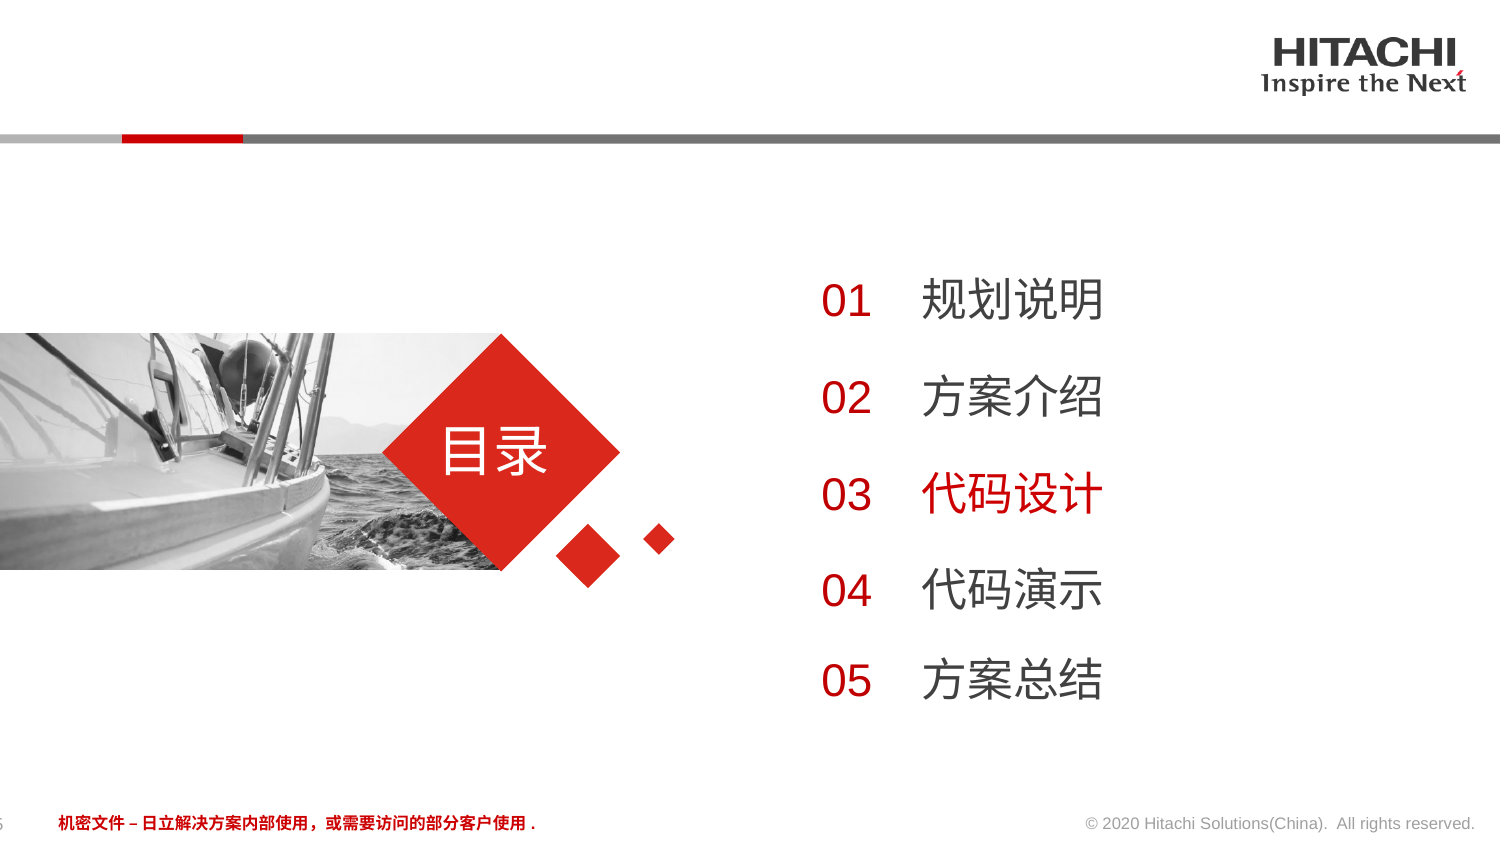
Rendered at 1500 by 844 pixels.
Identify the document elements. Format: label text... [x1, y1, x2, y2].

text_box 目录 [503, 407, 615, 490]
text_box [615, 444, 623, 461]
picture [0, 333, 499, 570]
picture [1261, 37, 1466, 96]
text_box 05 方案总结 [806, 643, 1120, 713]
text_box [502, 490, 586, 574]
text_box [553, 521, 623, 591]
text_box 04 代码演示 [806, 552, 1120, 623]
text_box 03 代码设计 [806, 457, 1120, 528]
text_box [499, 331, 578, 407]
text_box 01 规划说明 [806, 262, 1120, 333]
text_box [641, 521, 677, 557]
text_box 02 方案介绍 [806, 360, 1120, 430]
